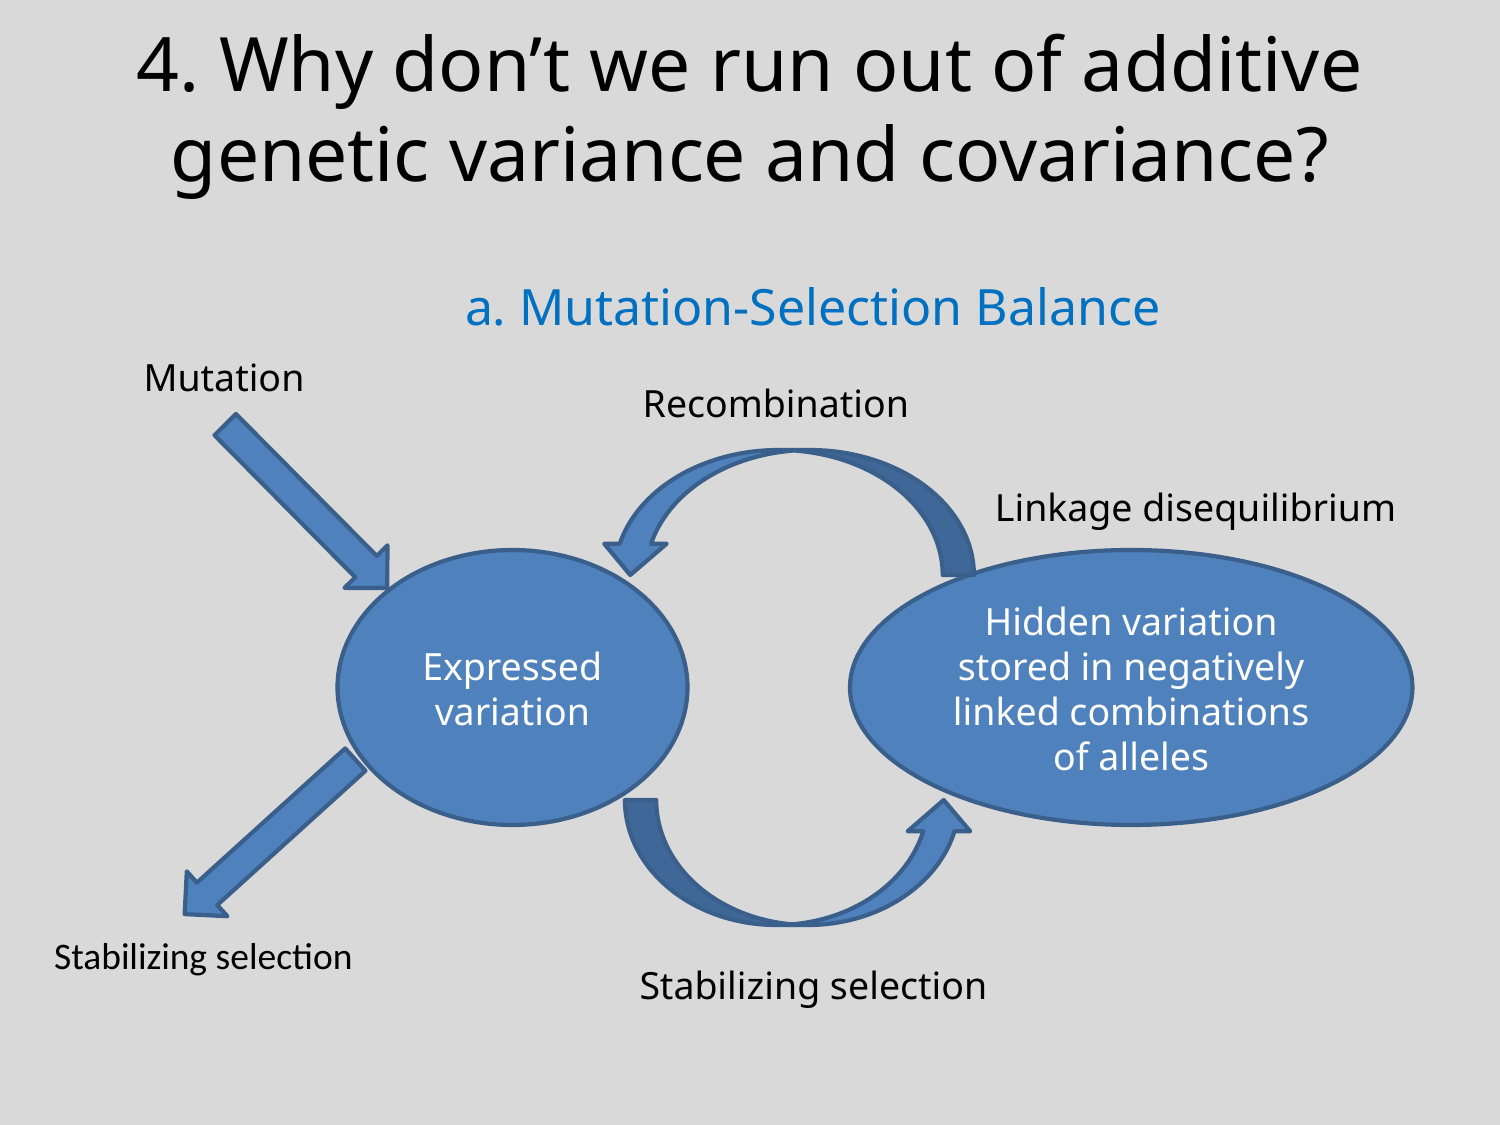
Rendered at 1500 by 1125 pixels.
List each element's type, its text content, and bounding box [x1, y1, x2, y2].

text_box [182, 746, 368, 919]
text_box Hidden variation stored in negatively linked combinations of alleles [847, 547, 1415, 828]
text_box [622, 797, 973, 928]
text_box Linkage disequilibrium [980, 476, 1412, 536]
text_box Expressed variation [335, 547, 690, 828]
text_box [212, 411, 390, 591]
text_box [602, 447, 977, 578]
text_box Stabilizing selection [39, 924, 368, 985]
text_box Mutation [128, 346, 320, 407]
text_box Stabilizing selection [624, 954, 1003, 1015]
text_box a. Mutation-Selection Balance [450, 268, 1176, 344]
text_box Recombination [627, 373, 924, 433]
title 4. Why don’t we run out of additive genetic variance and covariance? [0, 12, 1500, 200]
